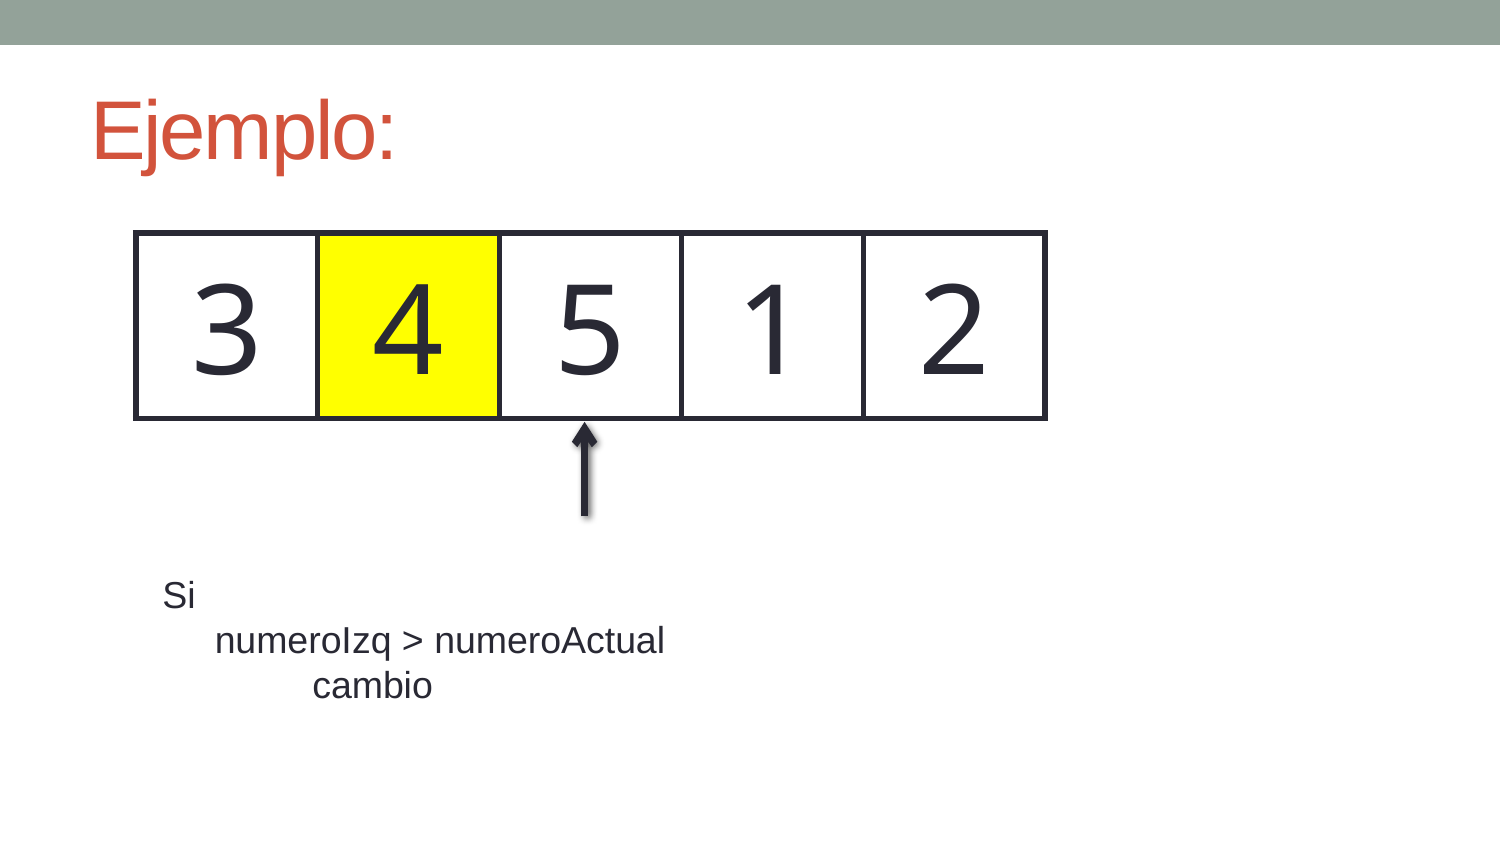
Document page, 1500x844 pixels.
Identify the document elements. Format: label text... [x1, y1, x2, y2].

table_header 4 [320, 236, 497, 416]
table_header 1 [684, 236, 861, 416]
text_box Si numeroIzq > numeroActual cambio [147, 563, 904, 714]
title Ejemplo: [75, 65, 431, 188]
table_header 2 [866, 236, 1042, 416]
table_header 5 [502, 236, 679, 416]
table_header 3 [139, 236, 315, 416]
